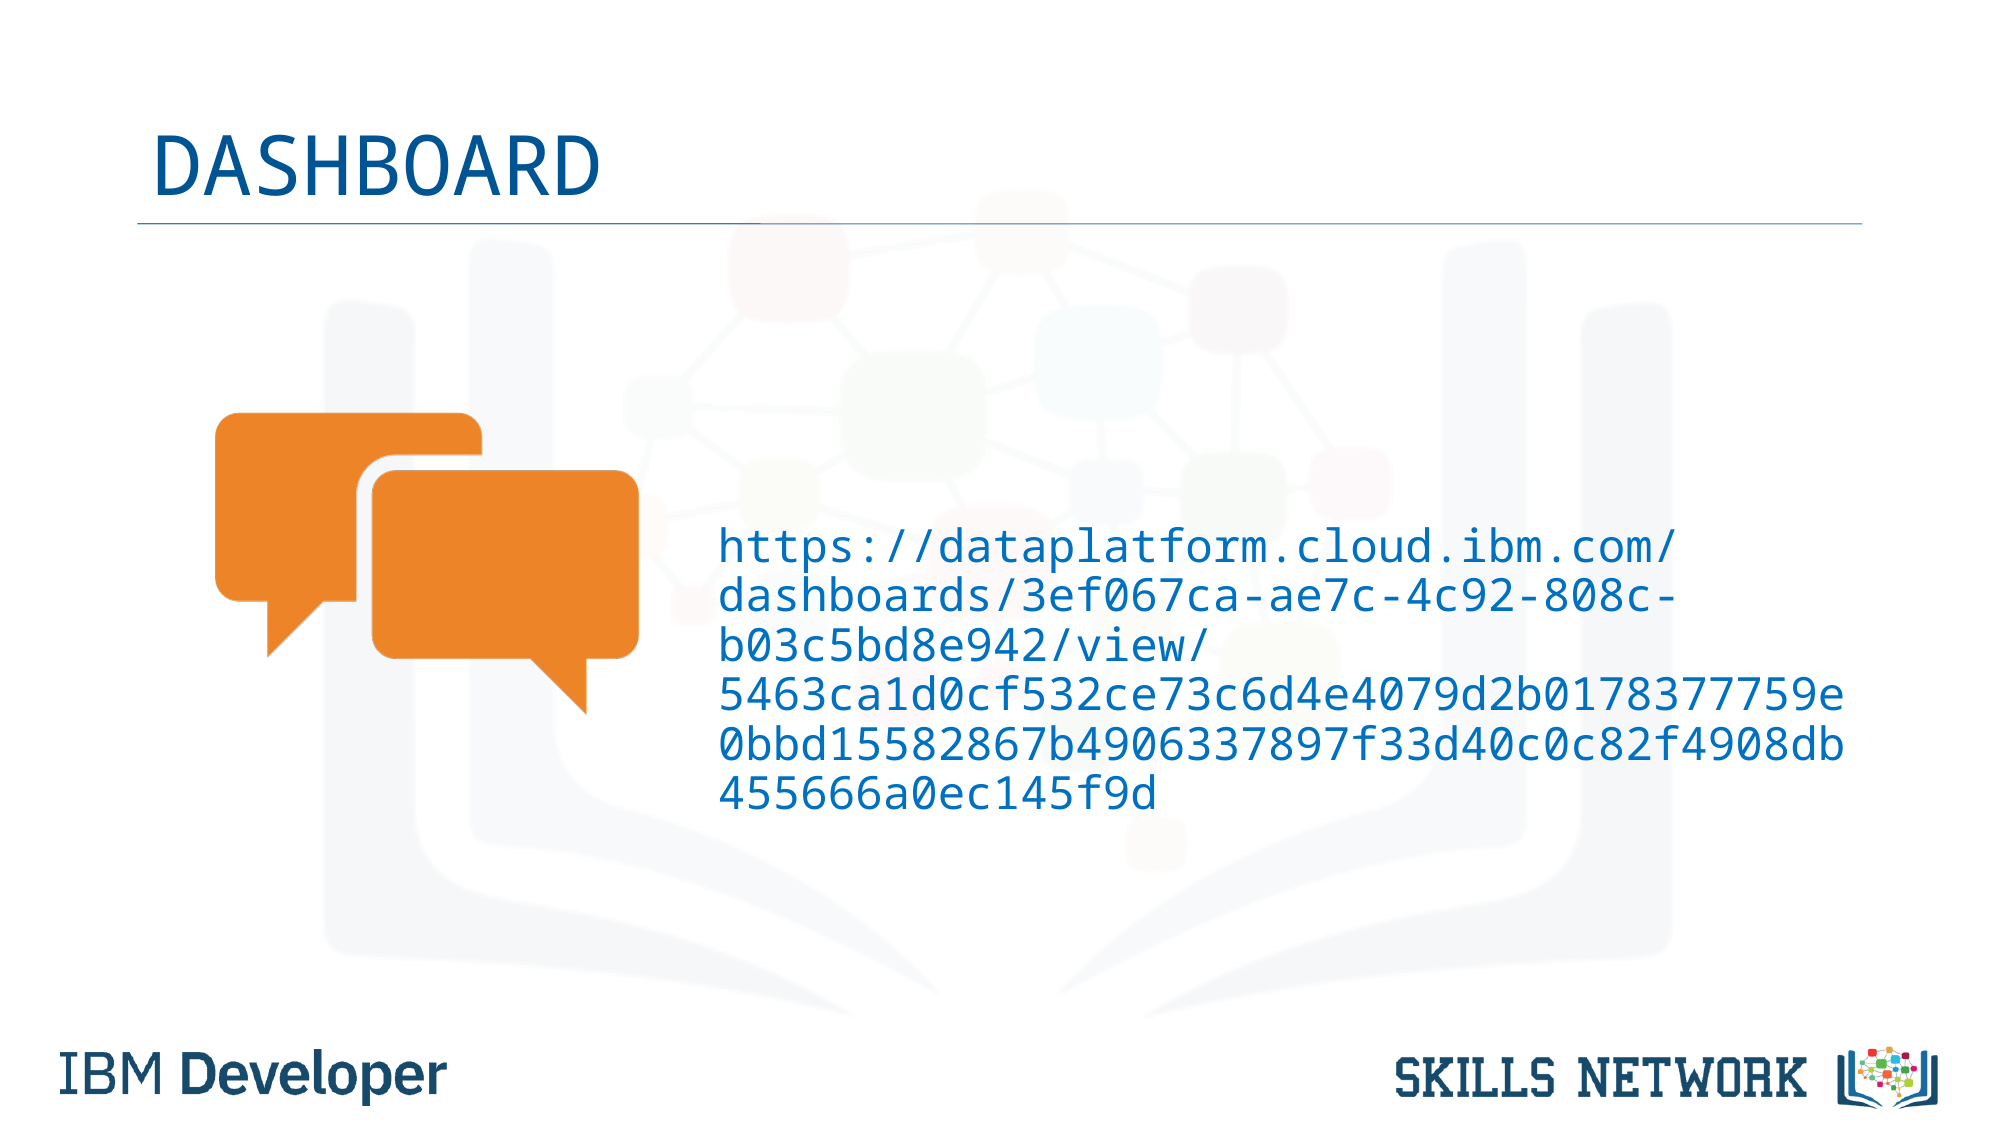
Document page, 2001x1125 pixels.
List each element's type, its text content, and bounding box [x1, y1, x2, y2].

picture [55, 1045, 459, 1108]
title DASHBOARD [137, 59, 1863, 278]
picture [1390, 1045, 1945, 1111]
picture [176, 311, 678, 813]
list https://dataplatform.cloud.ibm.com/dashboards/3ef067ca-ae7c-4c92-808c-b03c5bd8e942/view/5463ca1d0cf532ce73c6d4e4079d2b0178377759e0bbd15582867b4906337897f33d40c0c82f4908db455666a0ec145f9d [702, 515, 1863, 937]
